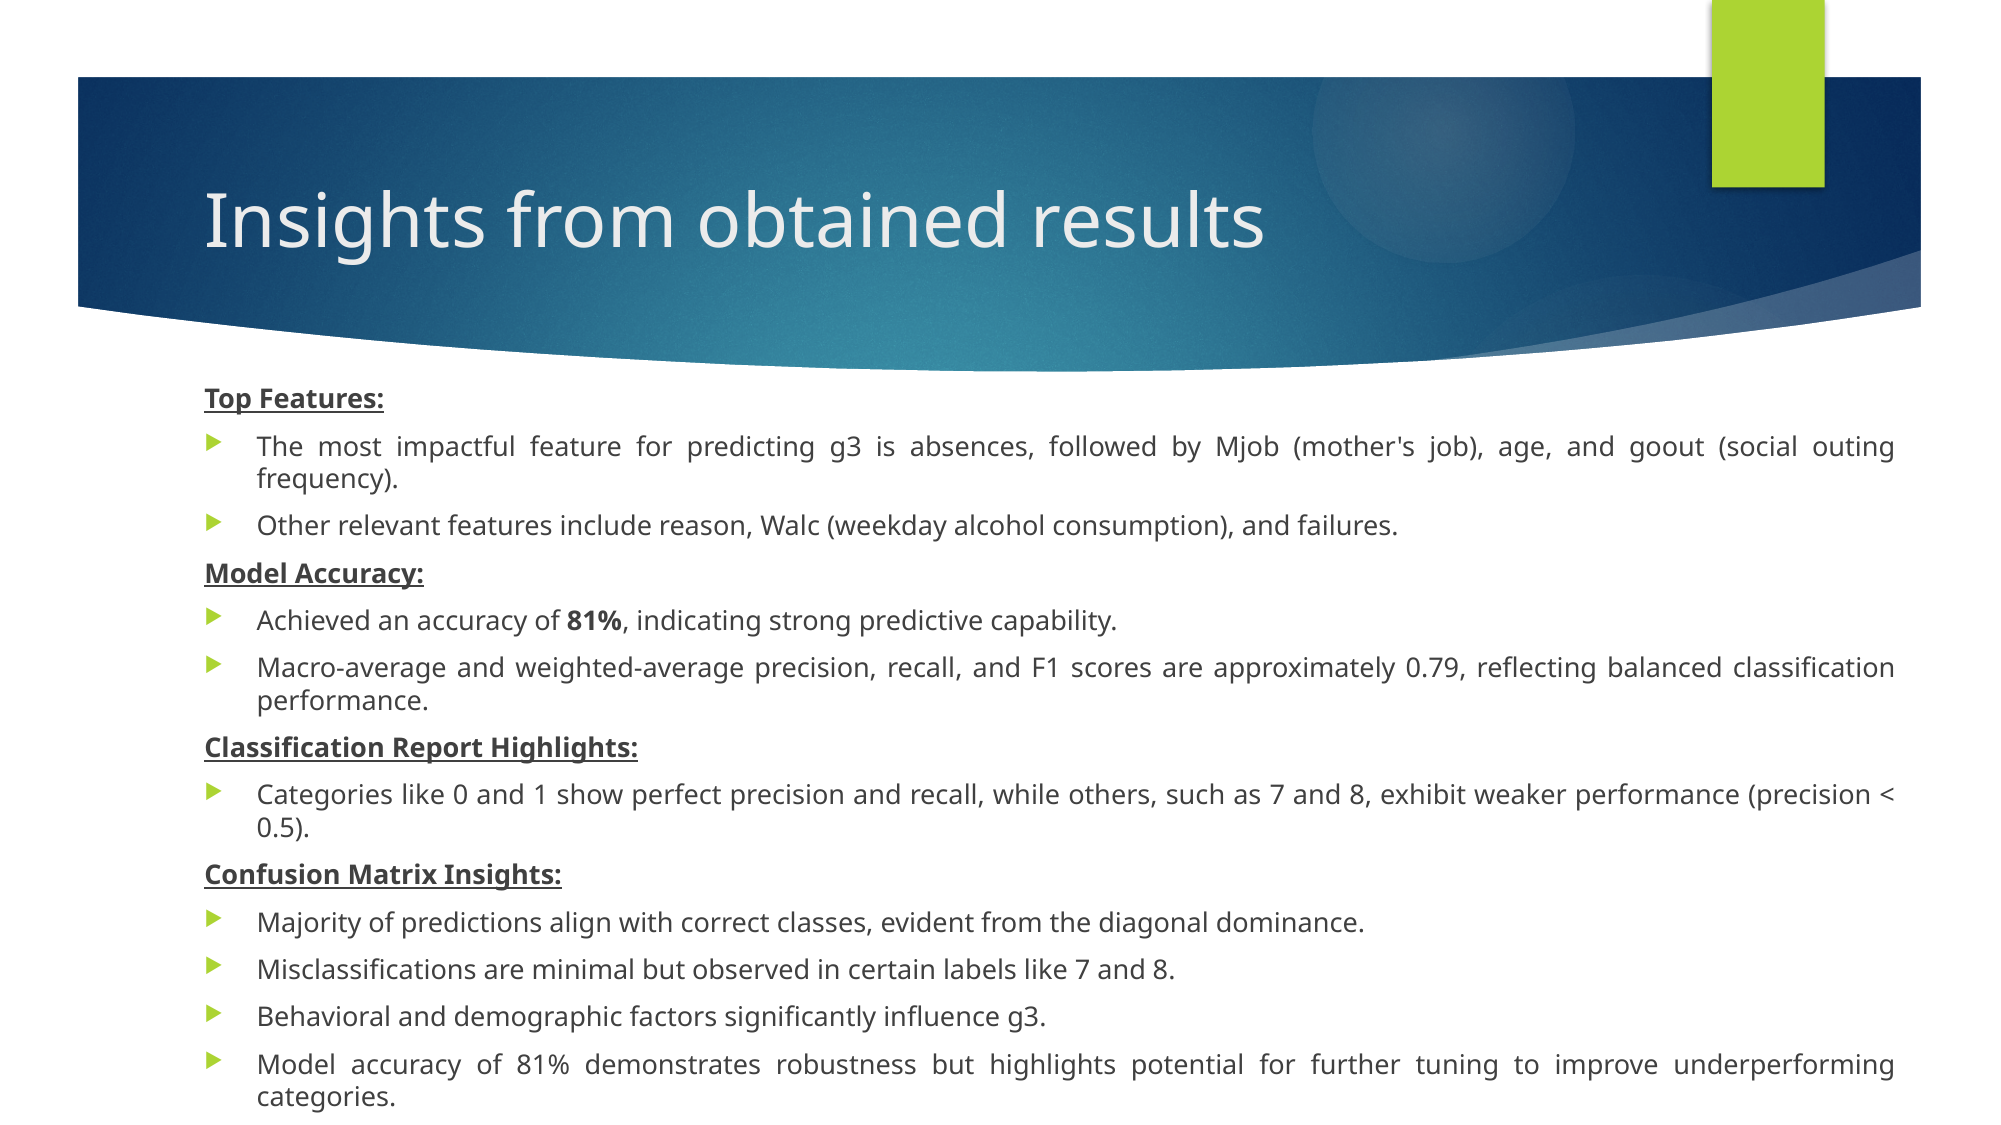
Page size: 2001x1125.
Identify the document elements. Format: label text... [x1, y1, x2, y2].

list Top Features: The most impactful feature for predicting g3 is absences, followed by Mjob (mother's job), age, and goout (social outing frequency). Other relevant features include reason, Walc (weekday alcohol consumption), and failures. Model Accuracy: Achieved an accuracy of 81%, indicating strong predictive capability. Macro-average and weighted-average precision, recall, and F1 scores are approximately 0.79, reflecting balanced classification performance. Classification Report Highlights: Categories like 0 and 1 show perfect precision and recall, while others, such as 7 and 8, exhibit weaker performance (precision < 0.5). Confusion Matrix Insights: Majority of predictions align with correct classes, evident from the diagonal dominance. Misclassifications are minimal but observed in certain labels like 7 and 8. Behavioral and demographic factors significantly influence g3. Model accuracy of 81% demonstrates robustness but highlights potential for further tuning to improve underperforming categories. [189, 374, 1911, 1125]
title Insights from obtained results [189, 159, 1627, 276]
